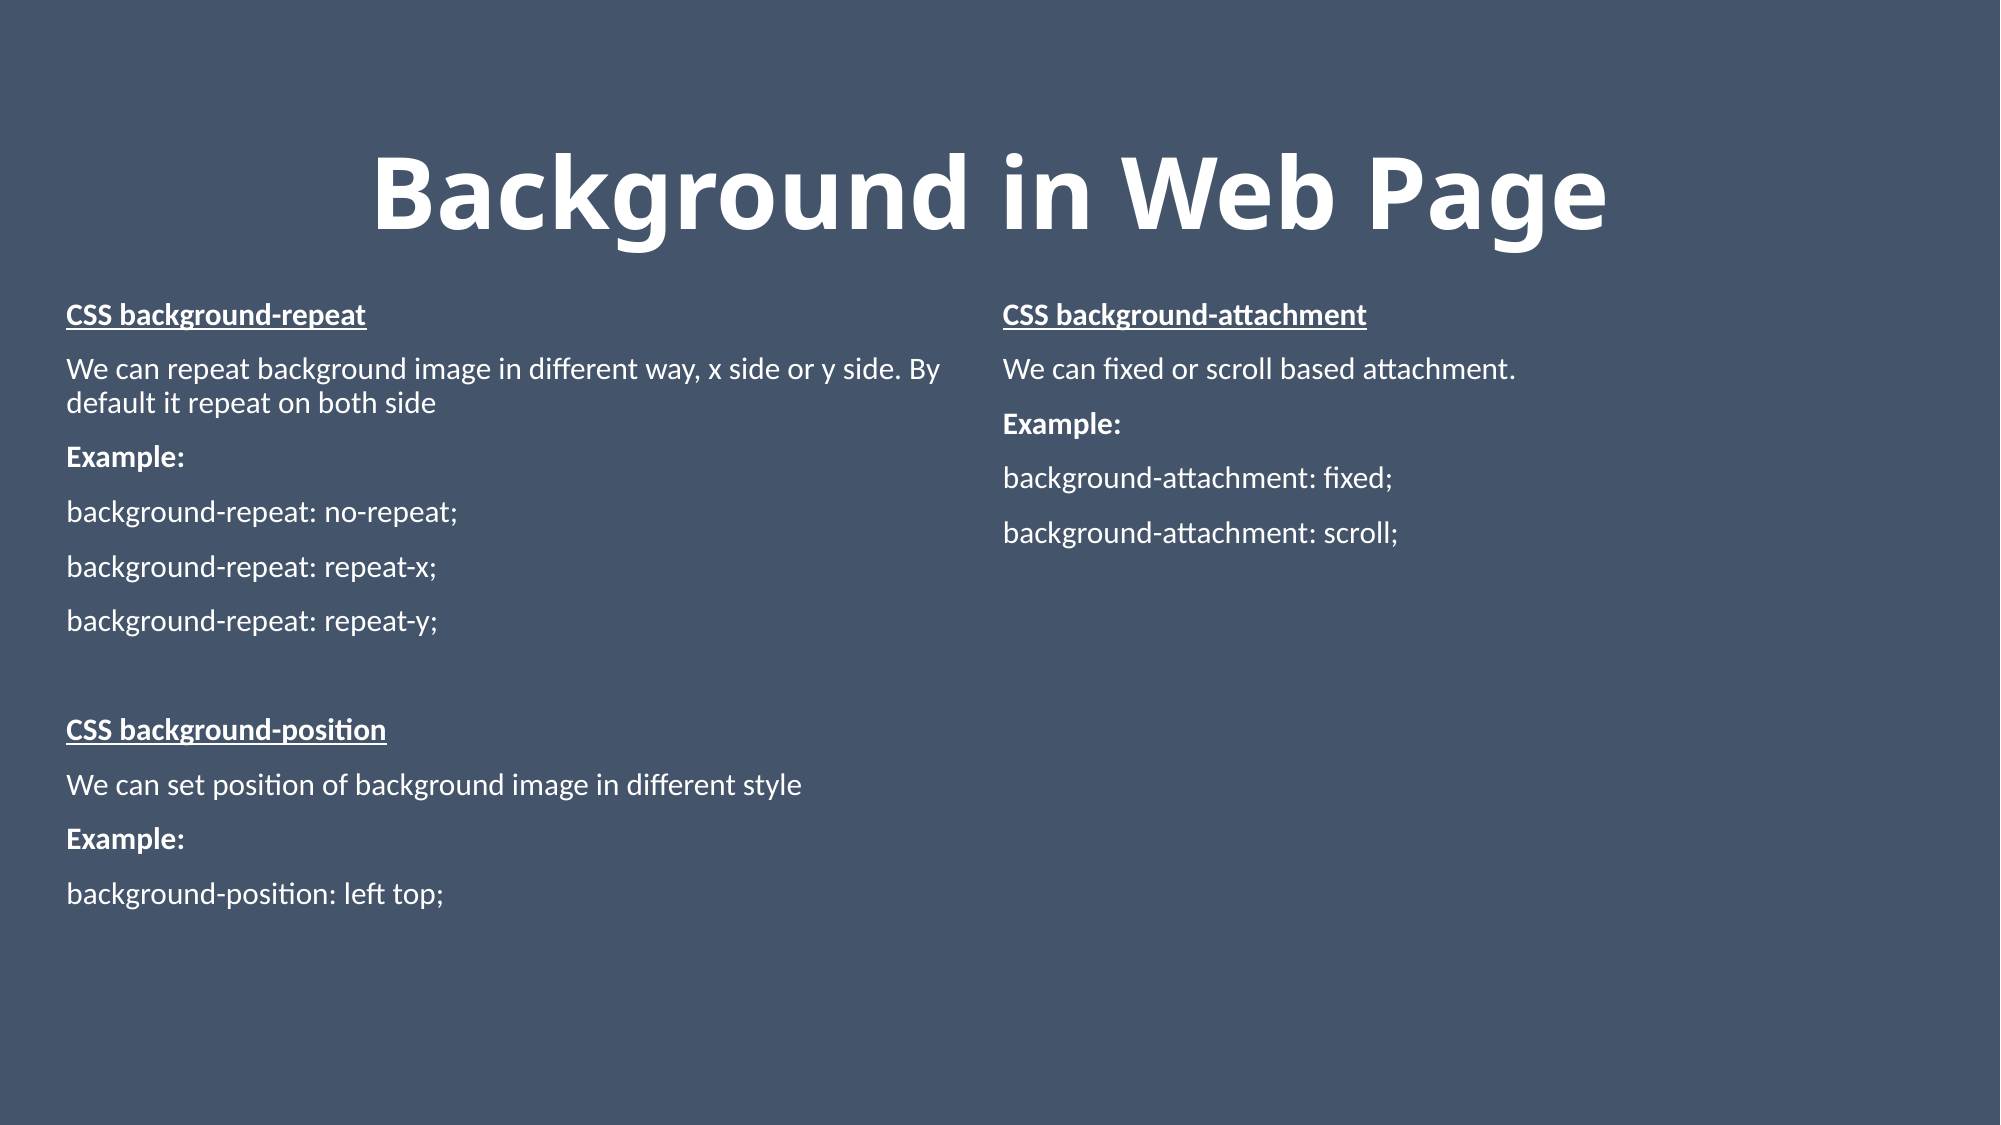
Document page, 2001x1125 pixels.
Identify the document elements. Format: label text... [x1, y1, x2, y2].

title Background in Web Page [51, 135, 1955, 259]
subtitle CSS background-repeat We can repeat background image in different way, x side or y side. By default it repeat on both side Example: background-repeat: no-repeat; background-repeat: repeat-x; background-repeat: repeat-y; CSS background-position We can set position of background image in different style Example: background-position: left top; CSS background-attachment We can fixed or scroll based attachment. Example: background-attachment: fixed; background-attachment: scroll; [51, 290, 1955, 1080]
